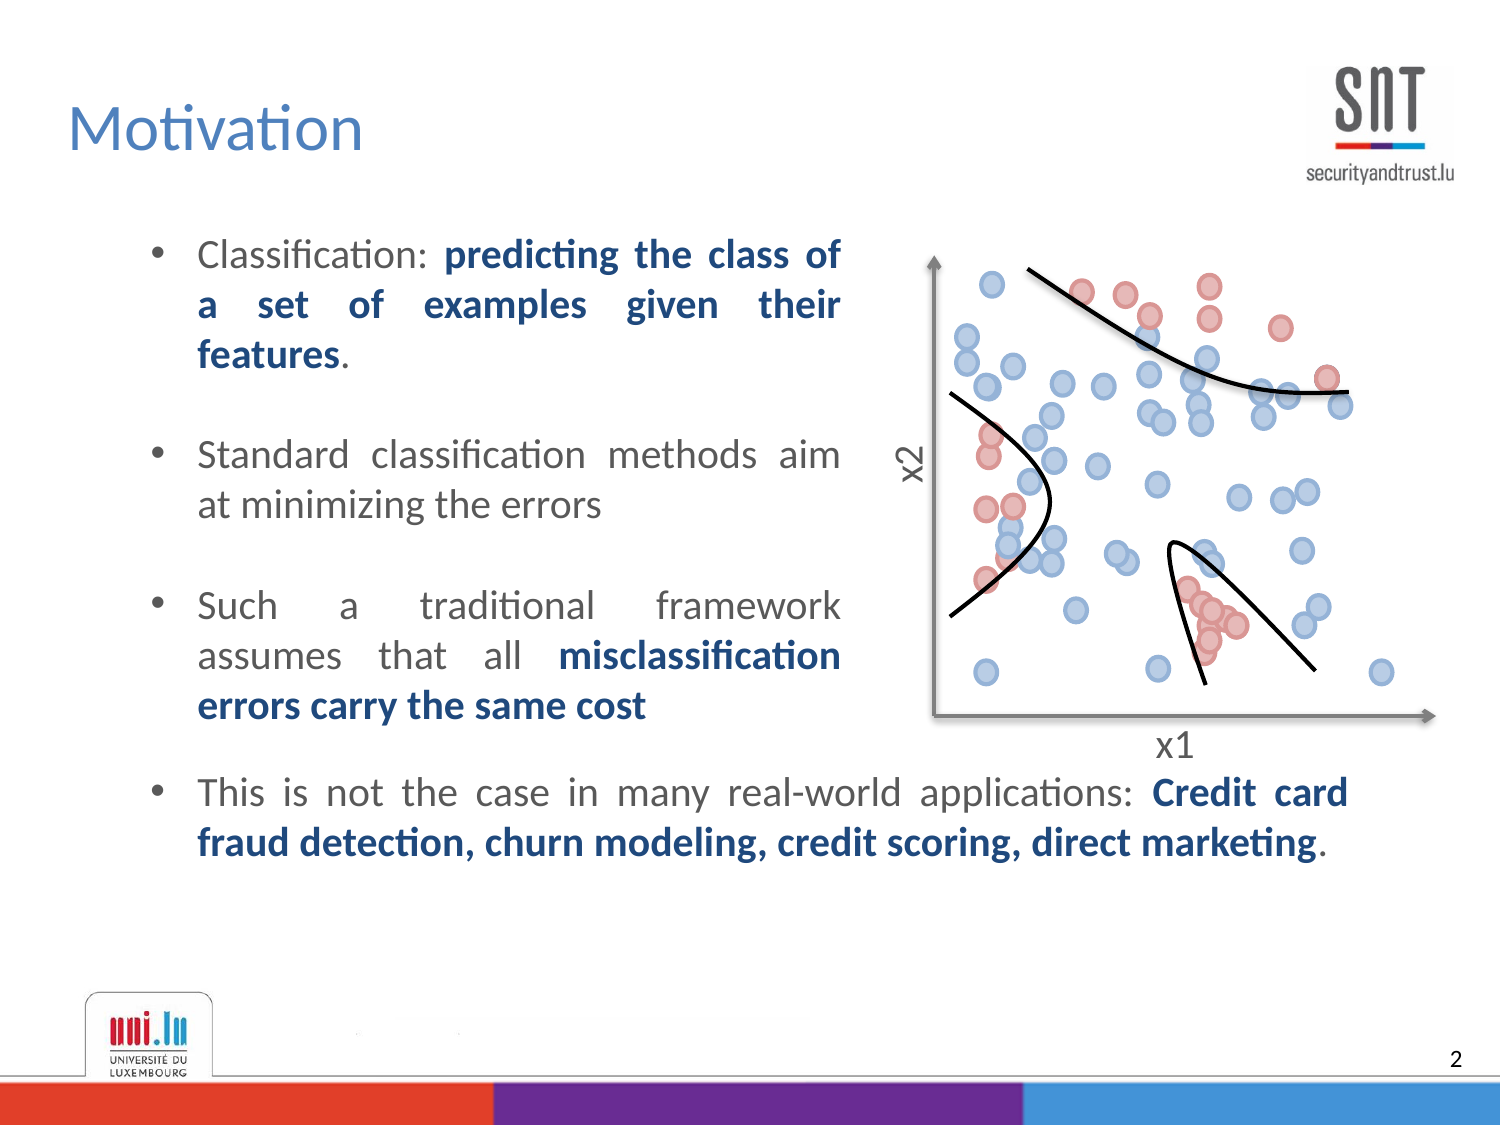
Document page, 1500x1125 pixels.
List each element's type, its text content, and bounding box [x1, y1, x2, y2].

picture [1306, 66, 1454, 185]
text_box x1 [1140, 725, 1231, 775]
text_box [933, 255, 1437, 717]
text_box x2 [873, 409, 928, 499]
text_box This is not the case in many real-world applications: Credit card fraud detection, churn modeling, credit scoring, direct marketing. [135, 757, 1364, 873]
text_box Motivation [52, 76, 380, 172]
slide_number 2 [1435, 1035, 1500, 1095]
text_box Classification: predicting the class of a set of examples given their features. Standard classification methods aim at minimizing the errors Such a traditional framework assumes that all misclassification errors carry the same cost [135, 219, 857, 735]
picture [0, 984, 1500, 1125]
